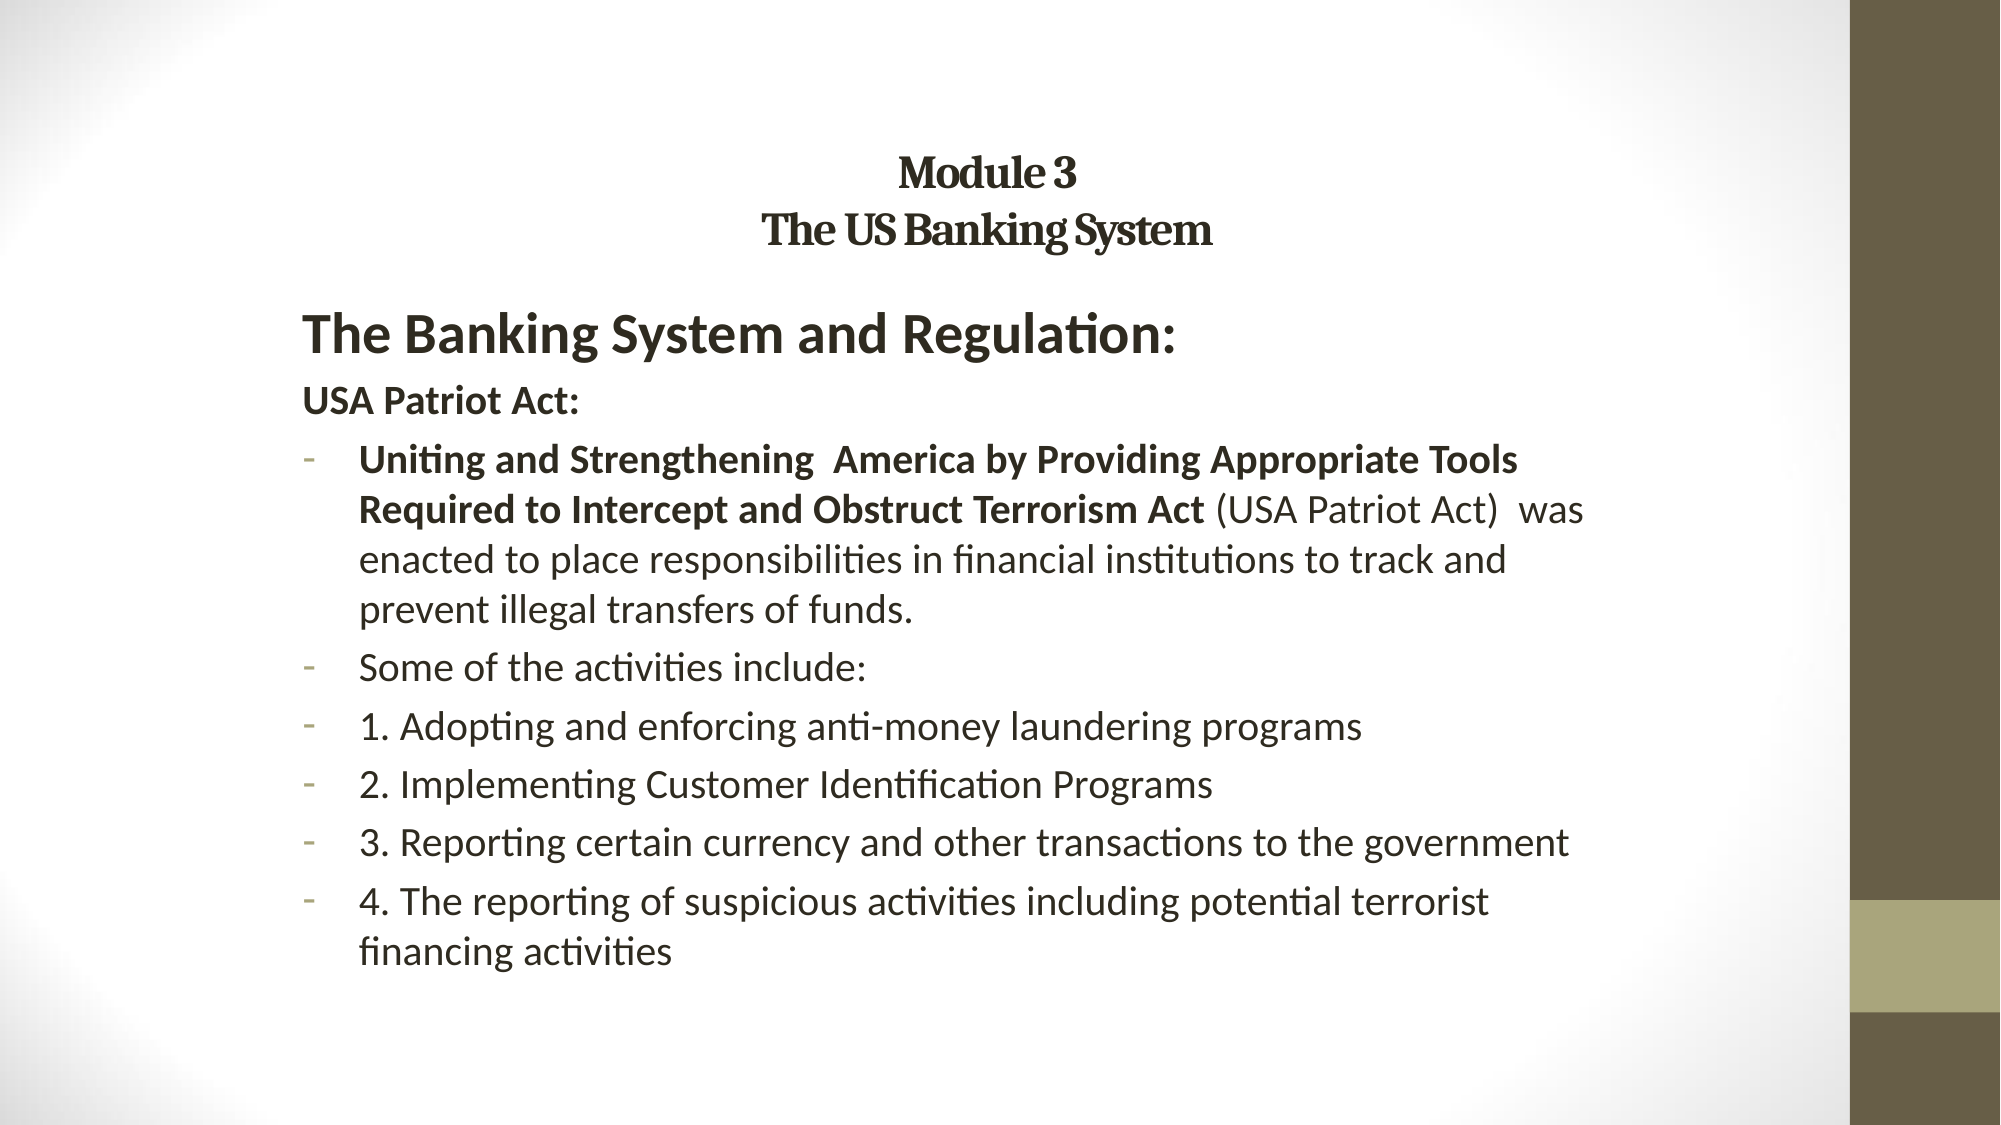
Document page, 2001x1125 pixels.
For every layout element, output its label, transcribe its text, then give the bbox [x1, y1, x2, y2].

picture [0, 0, 1849, 1125]
title Module 3 The US Banking System [350, 75, 1625, 263]
subtitle The Banking System and Regulation: USA Patriot Act: Uniting and Strengthening America by Providing Appropriate Tools Required to Intercept and Obstruct Terrorism Act (USA Patriot Act) was enacted to place responsibilities in financial institutions to track and prevent illegal transfers of funds. Some of the activities include: 1. Adopting and enforcing anti-money laundering programs 2. Implementing Customer Identification Programs 3. Reporting certain currency and other transactions to the government 4. The reporting of suspicious activities including potential terrorist financing activities [287, 287, 1625, 1125]
